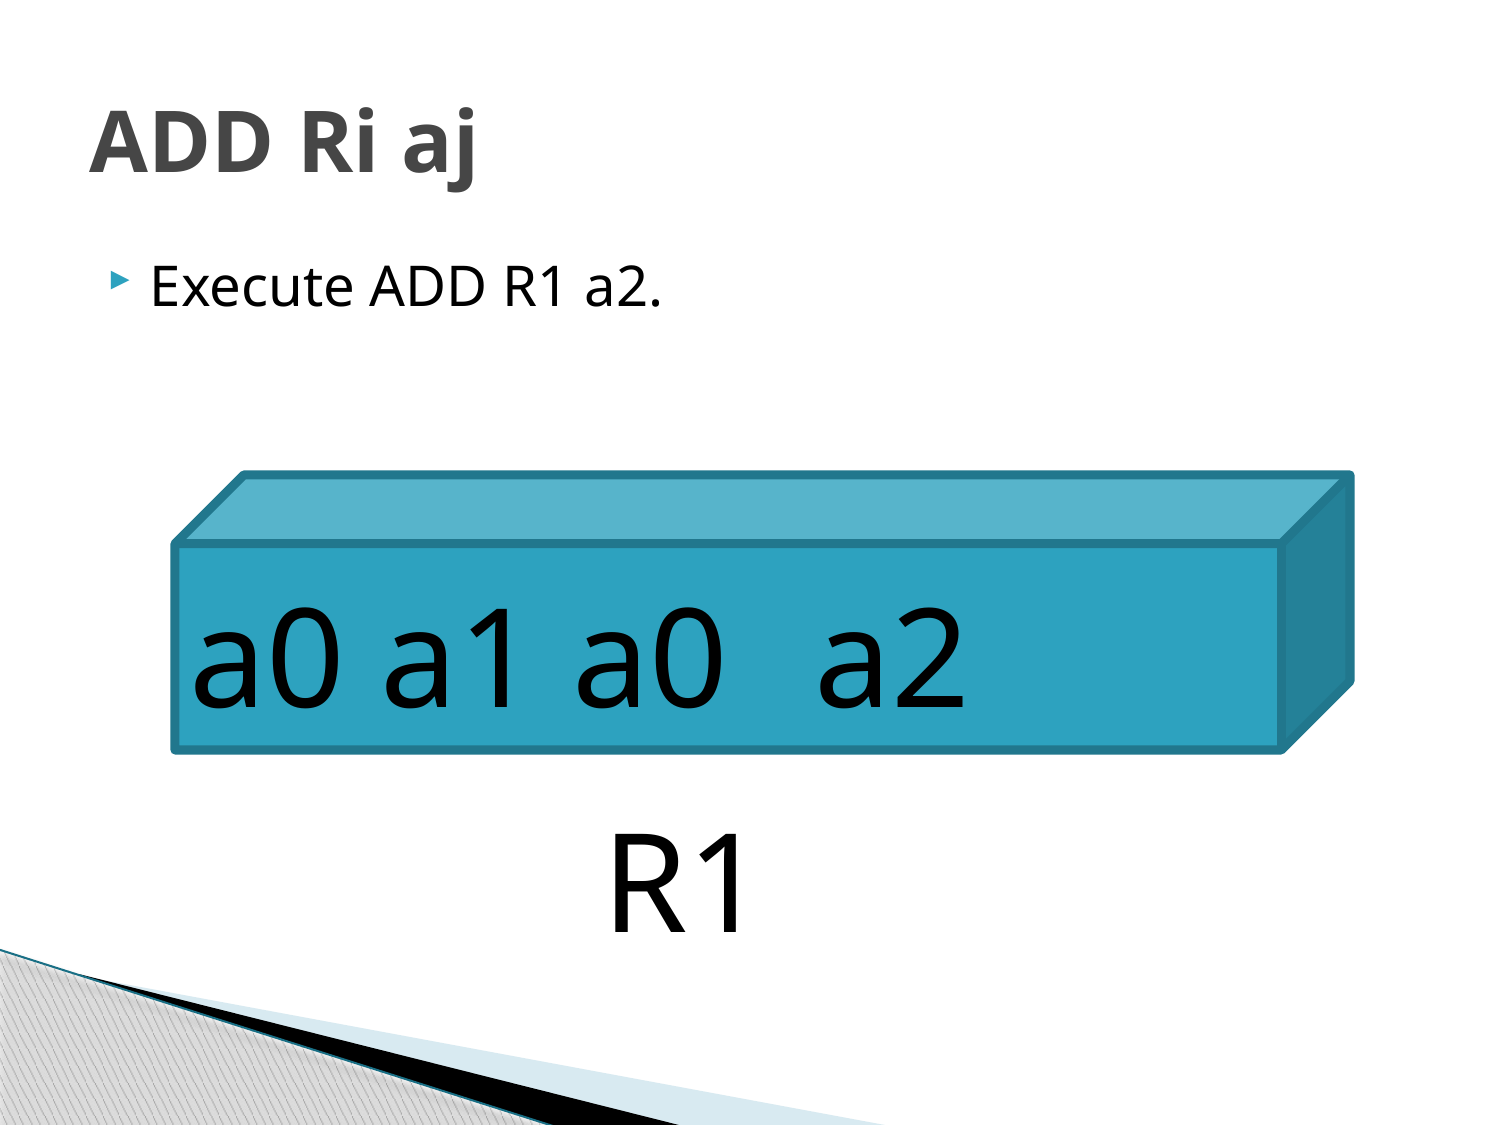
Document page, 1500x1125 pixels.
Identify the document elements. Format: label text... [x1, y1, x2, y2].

list Execute ADD R1 a2. [75, 243, 1425, 986]
text_box R1 [587, 787, 850, 968]
text_box a2 [799, 562, 1013, 743]
title ADD Ri aj [75, 45, 1425, 233]
text_box [170, 470, 1355, 755]
text_box a0 a1 a0 [174, 562, 799, 743]
